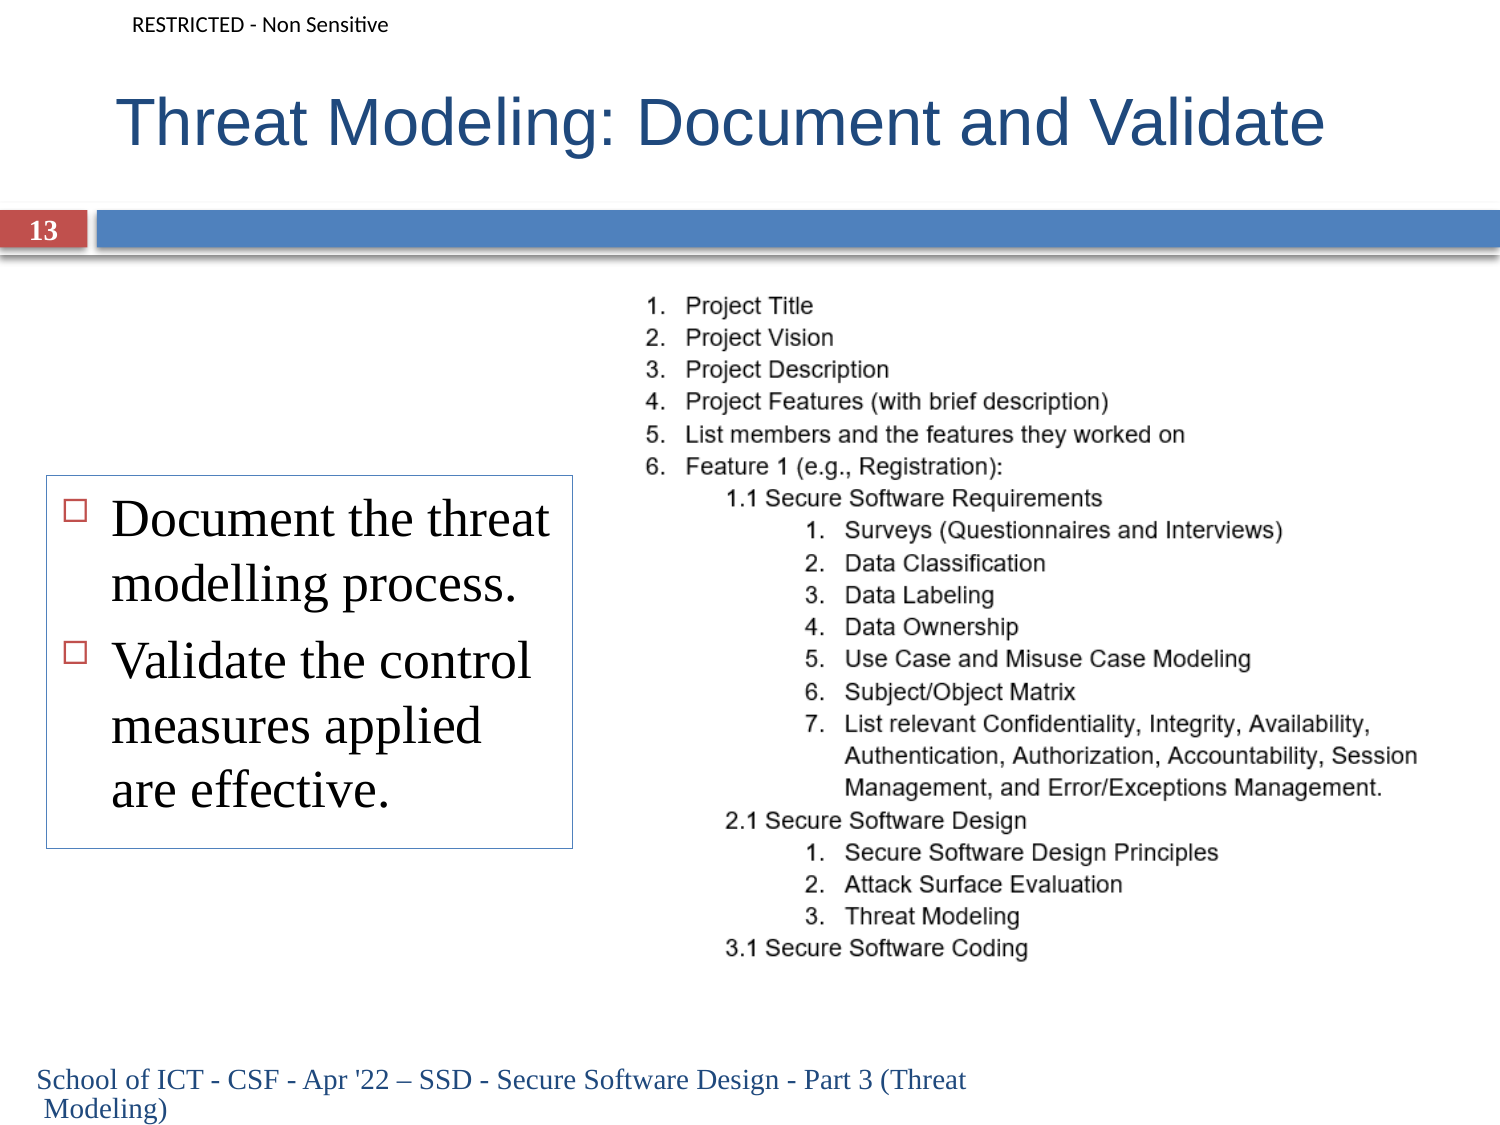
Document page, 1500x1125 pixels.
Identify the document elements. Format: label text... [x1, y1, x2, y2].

title Threat Modeling: Document and Validate [100, 37, 1438, 200]
list Document the threat modelling process. Validate the control measures applied are effective. [46, 475, 573, 849]
footer School of ICT - CSF - Apr '22 – SSD - Secure Software Design - Part 3 (Threat Modeling) [21, 1048, 990, 1108]
slide_number 13 [0, 208, 88, 249]
picture [614, 280, 1484, 968]
